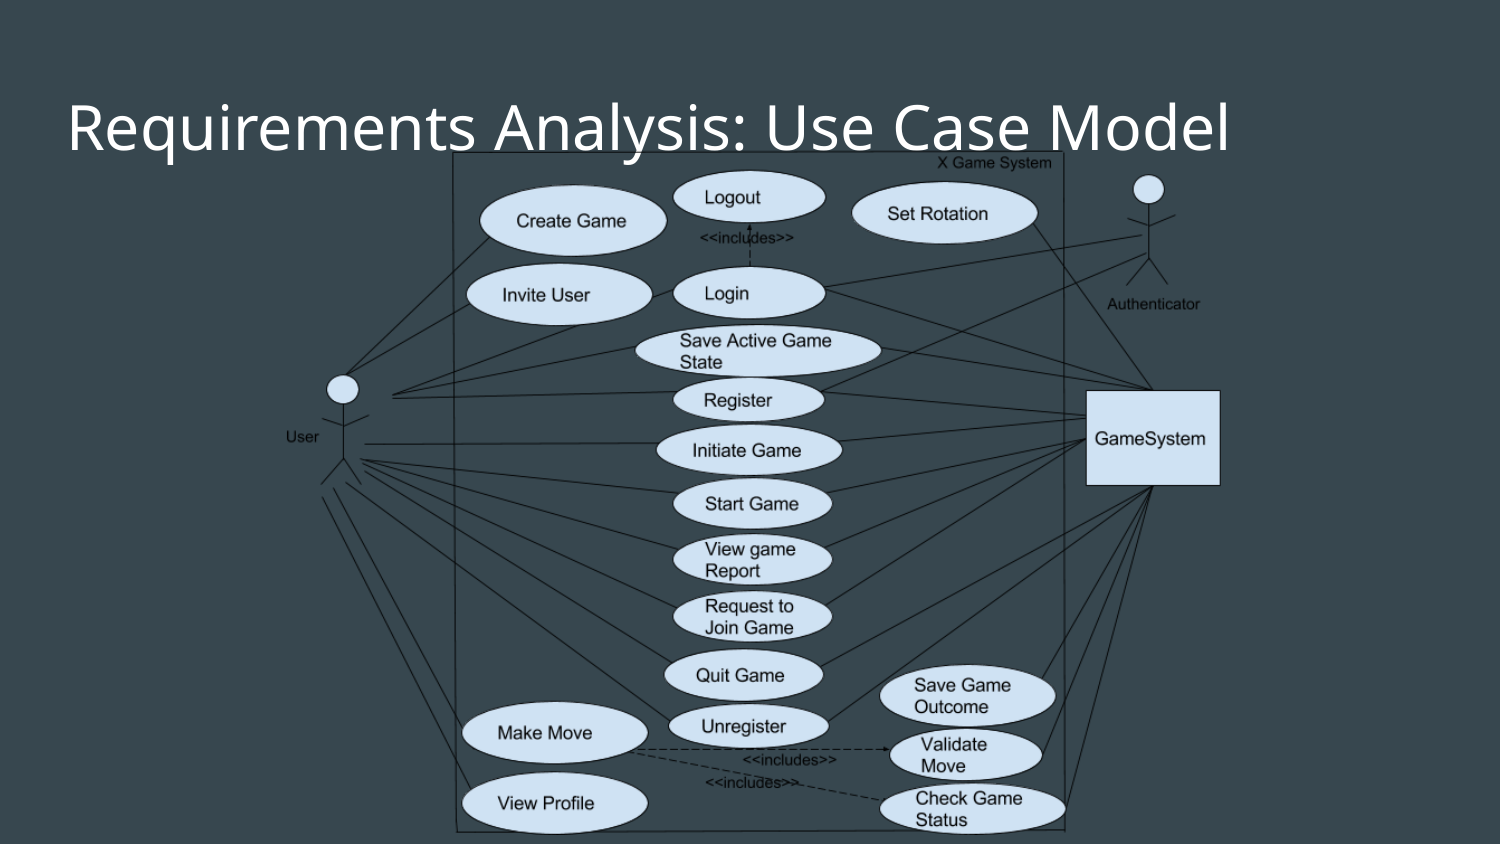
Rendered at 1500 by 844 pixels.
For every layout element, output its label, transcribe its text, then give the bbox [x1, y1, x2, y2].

title Requirements Analysis: Use Case Model [51, 72, 1449, 167]
picture [277, 144, 1223, 835]
